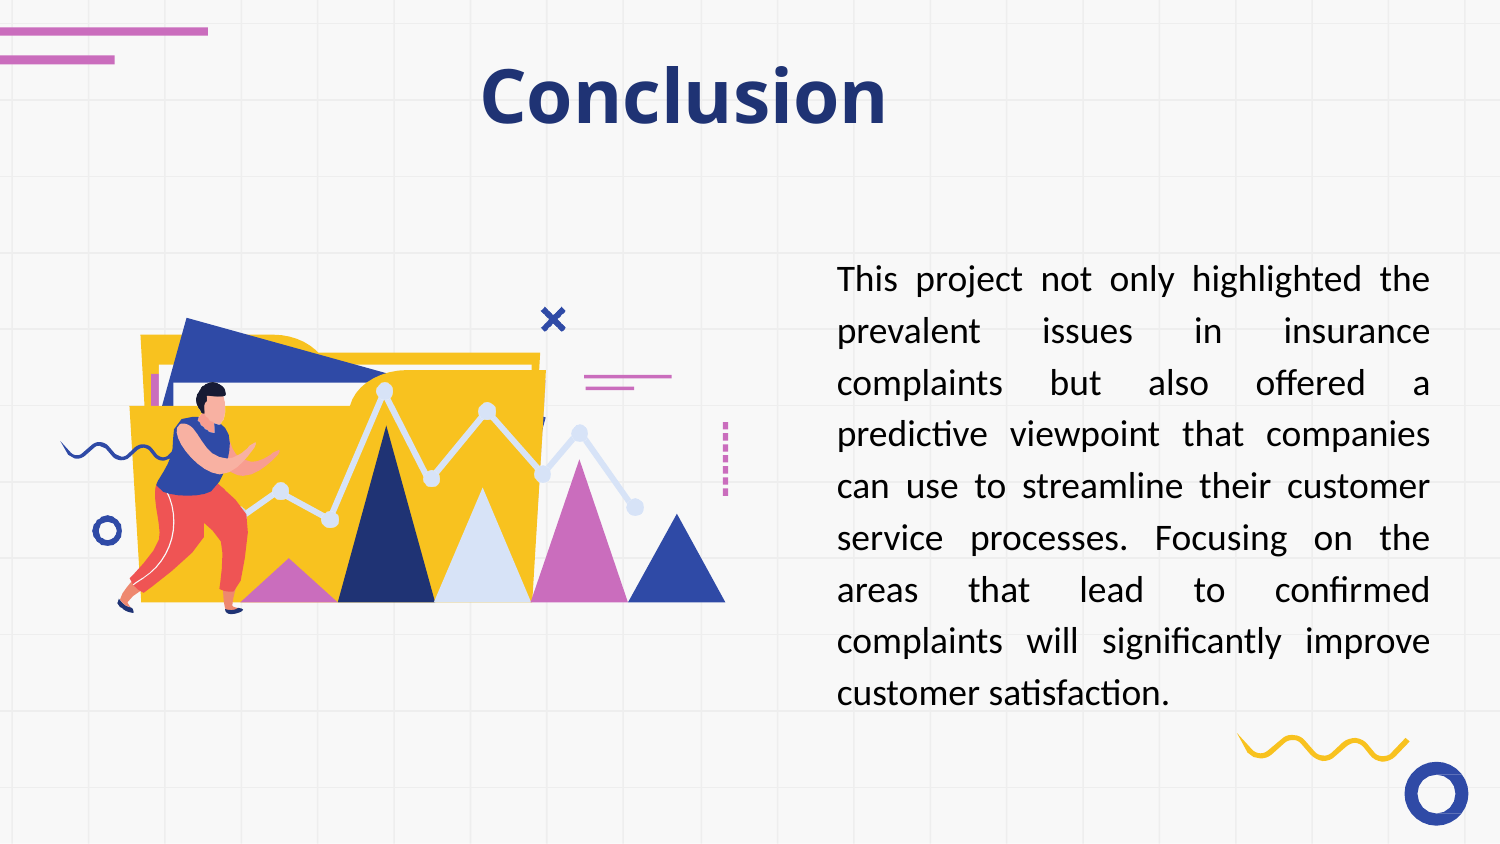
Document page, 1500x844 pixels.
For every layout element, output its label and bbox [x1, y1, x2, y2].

text_box [57, 305, 729, 615]
text_box [0, 0, 1500, 844]
